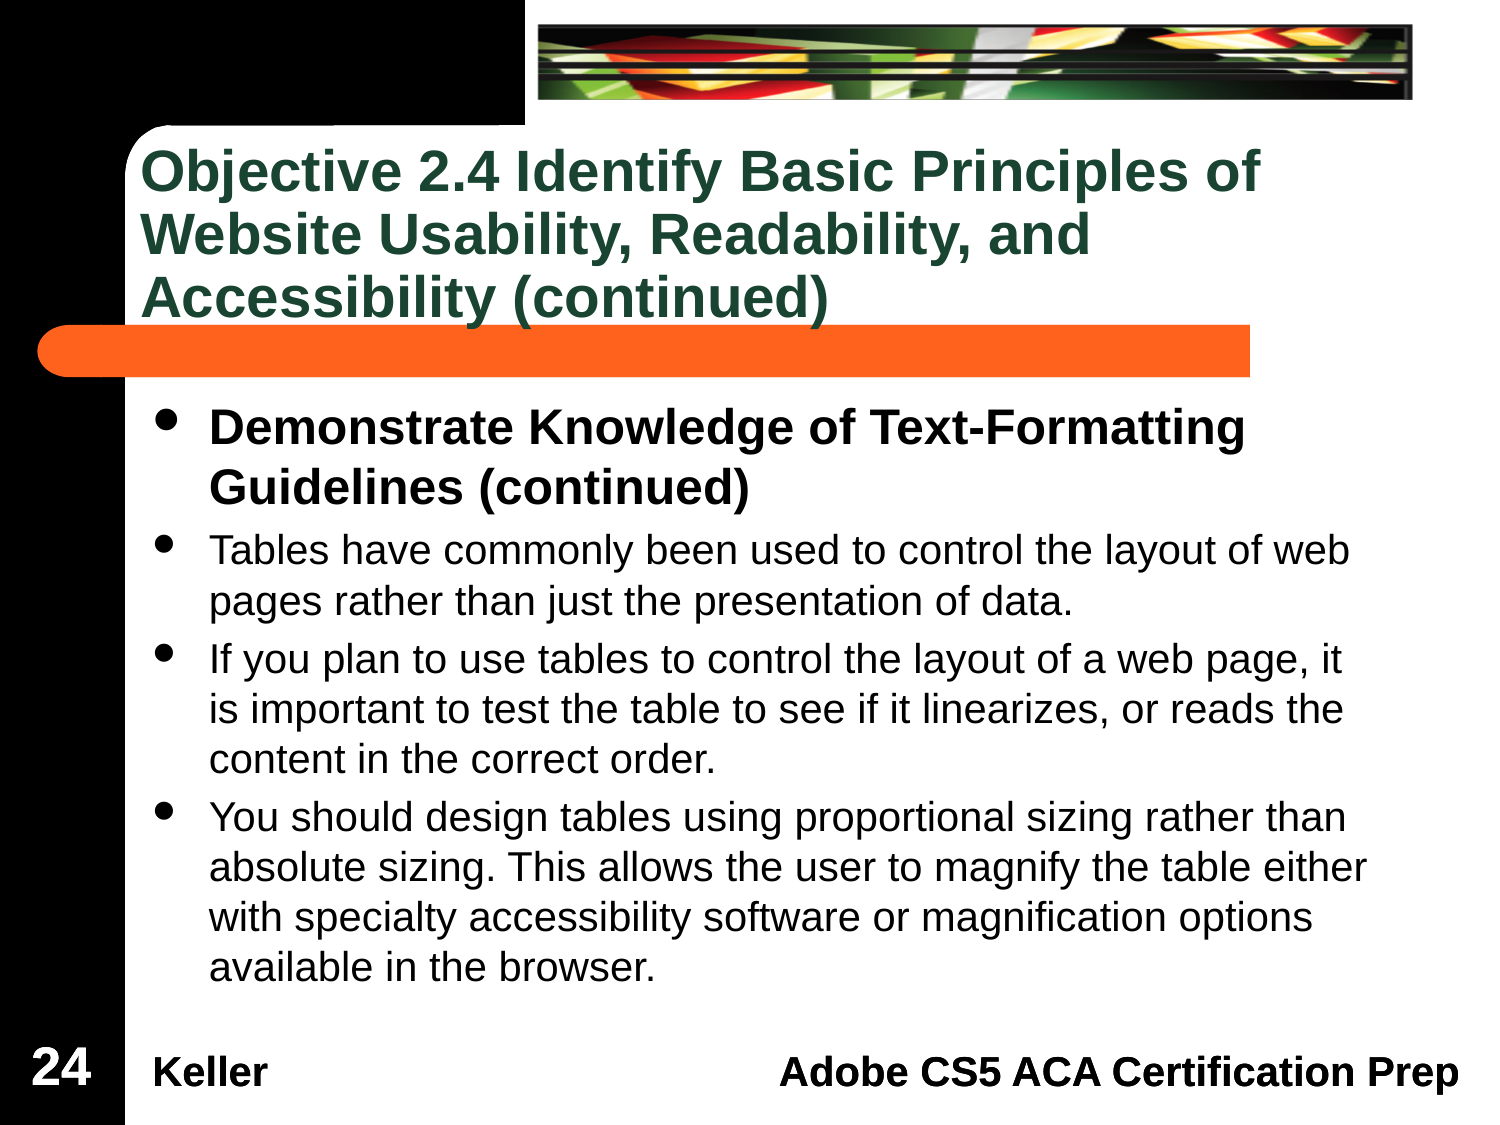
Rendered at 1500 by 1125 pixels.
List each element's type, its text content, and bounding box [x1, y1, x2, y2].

title Objective 2.4 Identify Basic Principles of Website Usability, Readability, and Accessibility (continued) [124, 149, 1426, 338]
list Demonstrate Knowledge of Text-Formatting Guidelines (continued) Tables have commonly been used to control the layout of web pages rather than just the presentation of data. If you plan to use tables to control the layout of a web page, it is important to test the table to see if it linearizes, or reads the content in the correct order. You should design tables using proportional sizing rather than absolute sizing. This allows the user to magnify the table either with specialty accessibility software or magnification options available in the browser. [137, 387, 1400, 1025]
picture [539, 25, 1412, 99]
text_box 24 [13, 1023, 111, 1105]
